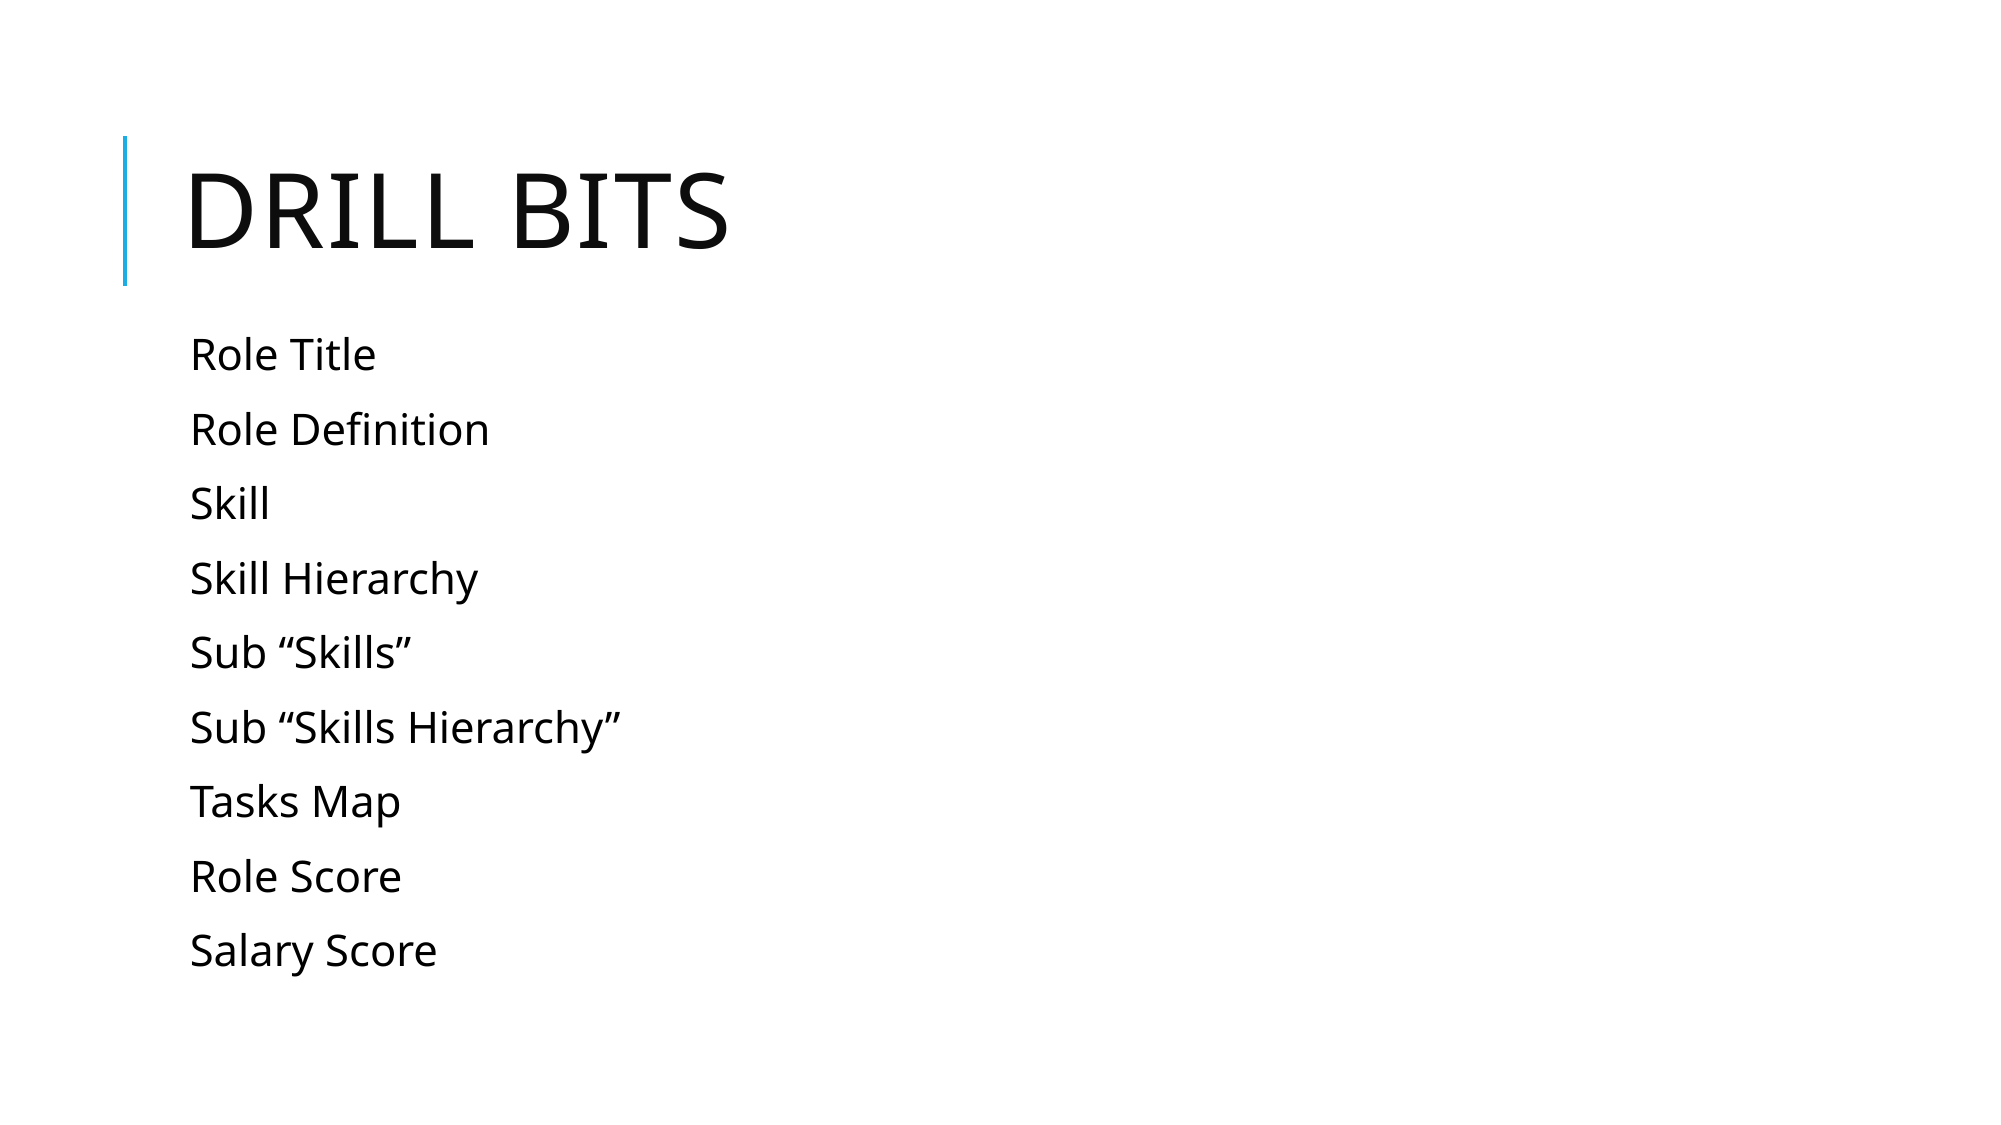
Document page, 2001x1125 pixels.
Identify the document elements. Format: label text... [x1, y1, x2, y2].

title Drill BITS [168, 96, 1763, 325]
list Role Title Role Definition Skill Skill Hierarchy Sub “Skills” Sub “Skills Hierarchy” Tasks Map Role Score Salary Score [168, 325, 1763, 986]
